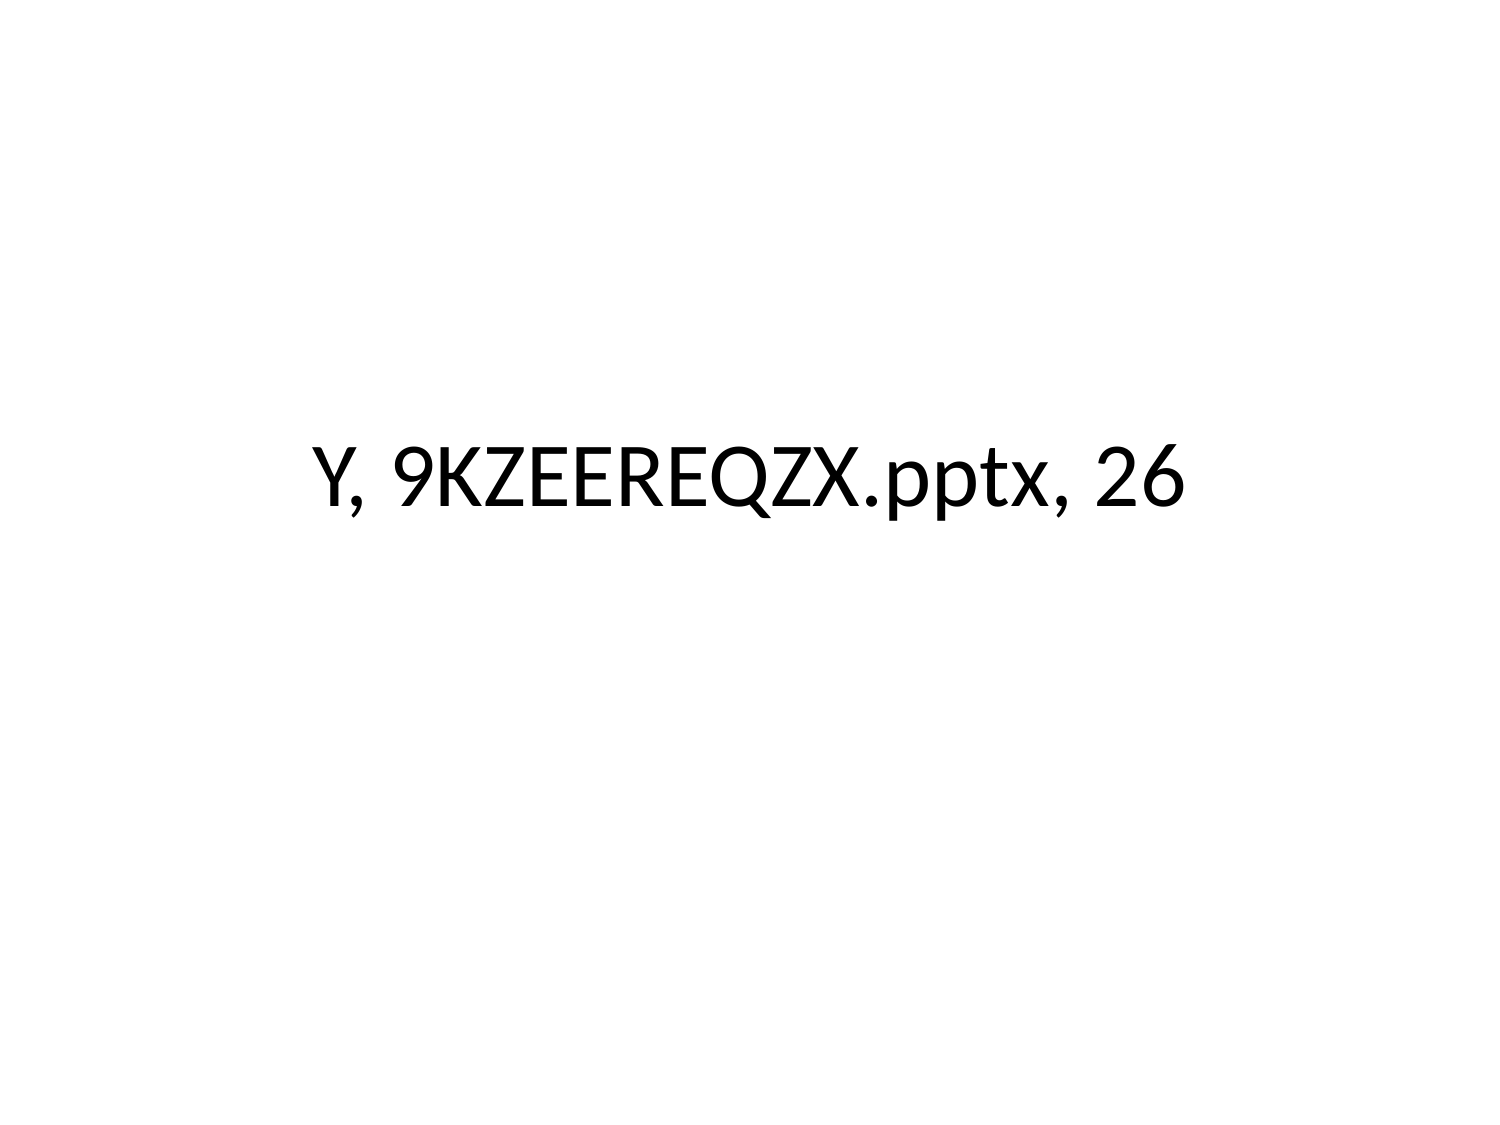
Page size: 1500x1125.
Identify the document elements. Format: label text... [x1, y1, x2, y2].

title Y, 9KZEEREQZX.pptx, 26 [112, 349, 1388, 591]
